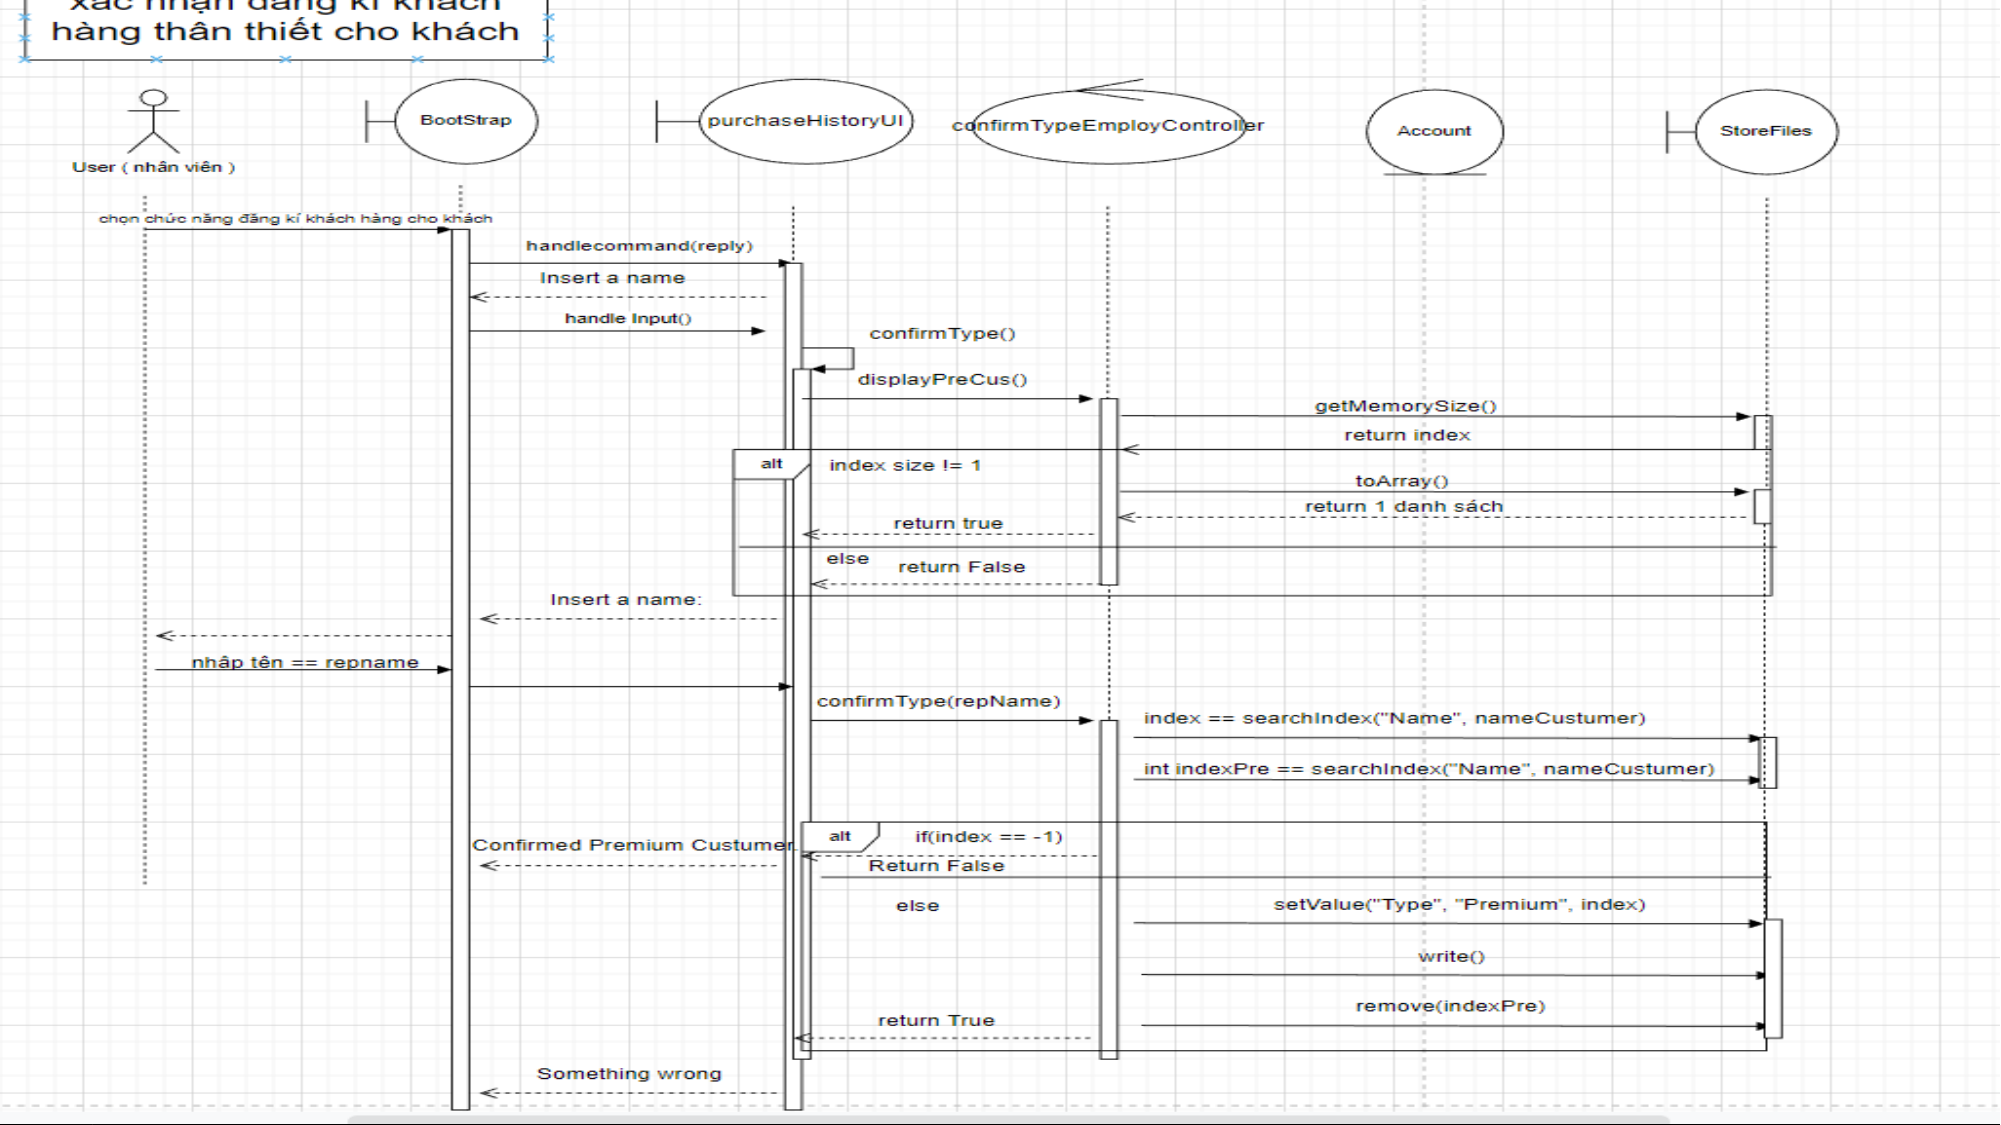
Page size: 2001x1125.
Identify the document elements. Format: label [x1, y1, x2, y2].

list [0, 0, 2000, 1124]
